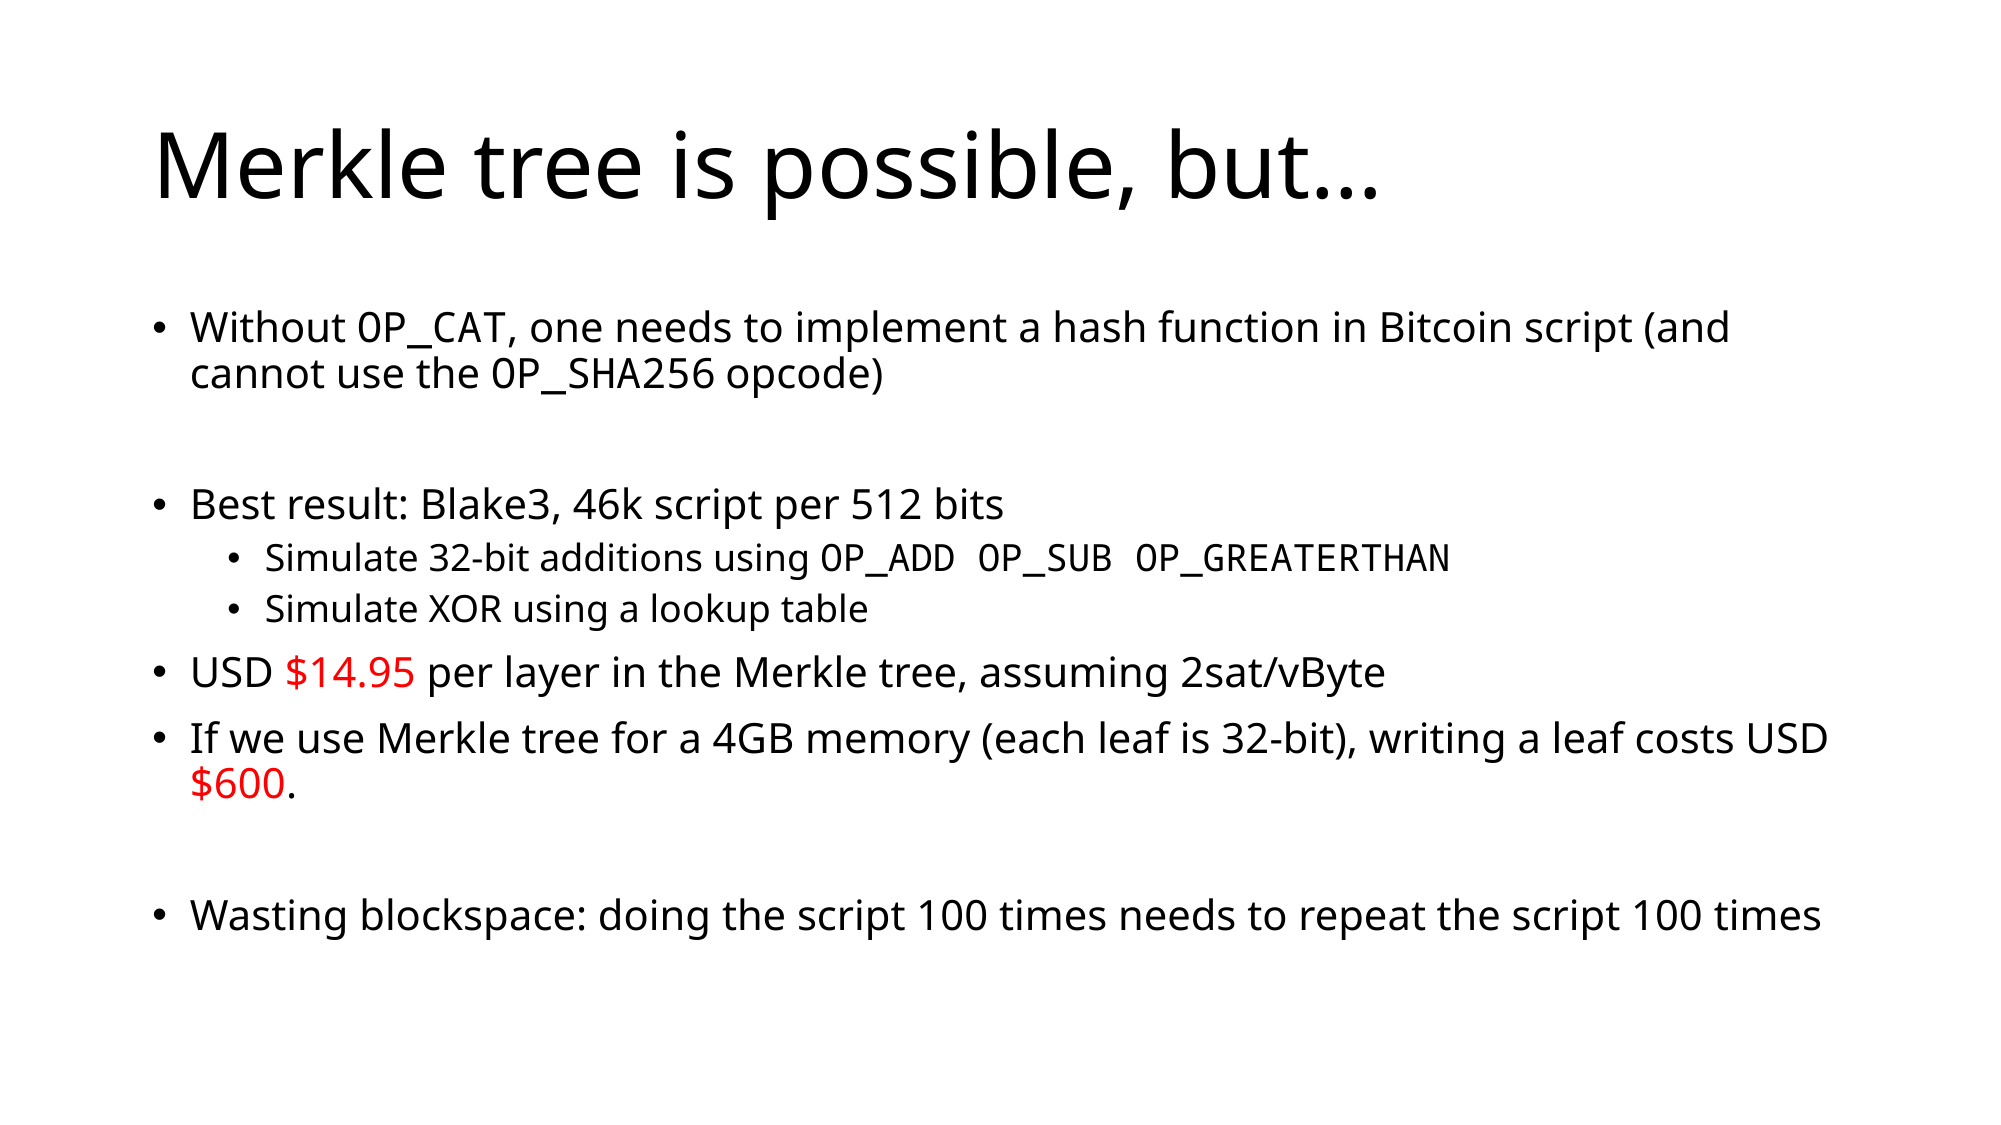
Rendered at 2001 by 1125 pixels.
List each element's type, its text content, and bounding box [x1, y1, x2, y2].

title Merkle tree is possible, but… [137, 59, 1863, 278]
list Without OP_CAT, one needs to implement a hash function in Bitcoin script (and cannot use the OP_SHA256 opcode) Best result: Blake3, 46k script per 512 bits Simulate 32-bit additions using OP_ADD OP_SUB OP_GREATERTHAN Simulate XOR using a lookup table USD $14.95 per layer in the Merkle tree, assuming 2sat/vByte If we use Merkle tree for a 4GB memory (each leaf is 32-bit), writing a leaf costs USD $600. Wasting blockspace: doing the script 100 times needs to repeat the script 100 times [137, 299, 1863, 1014]
